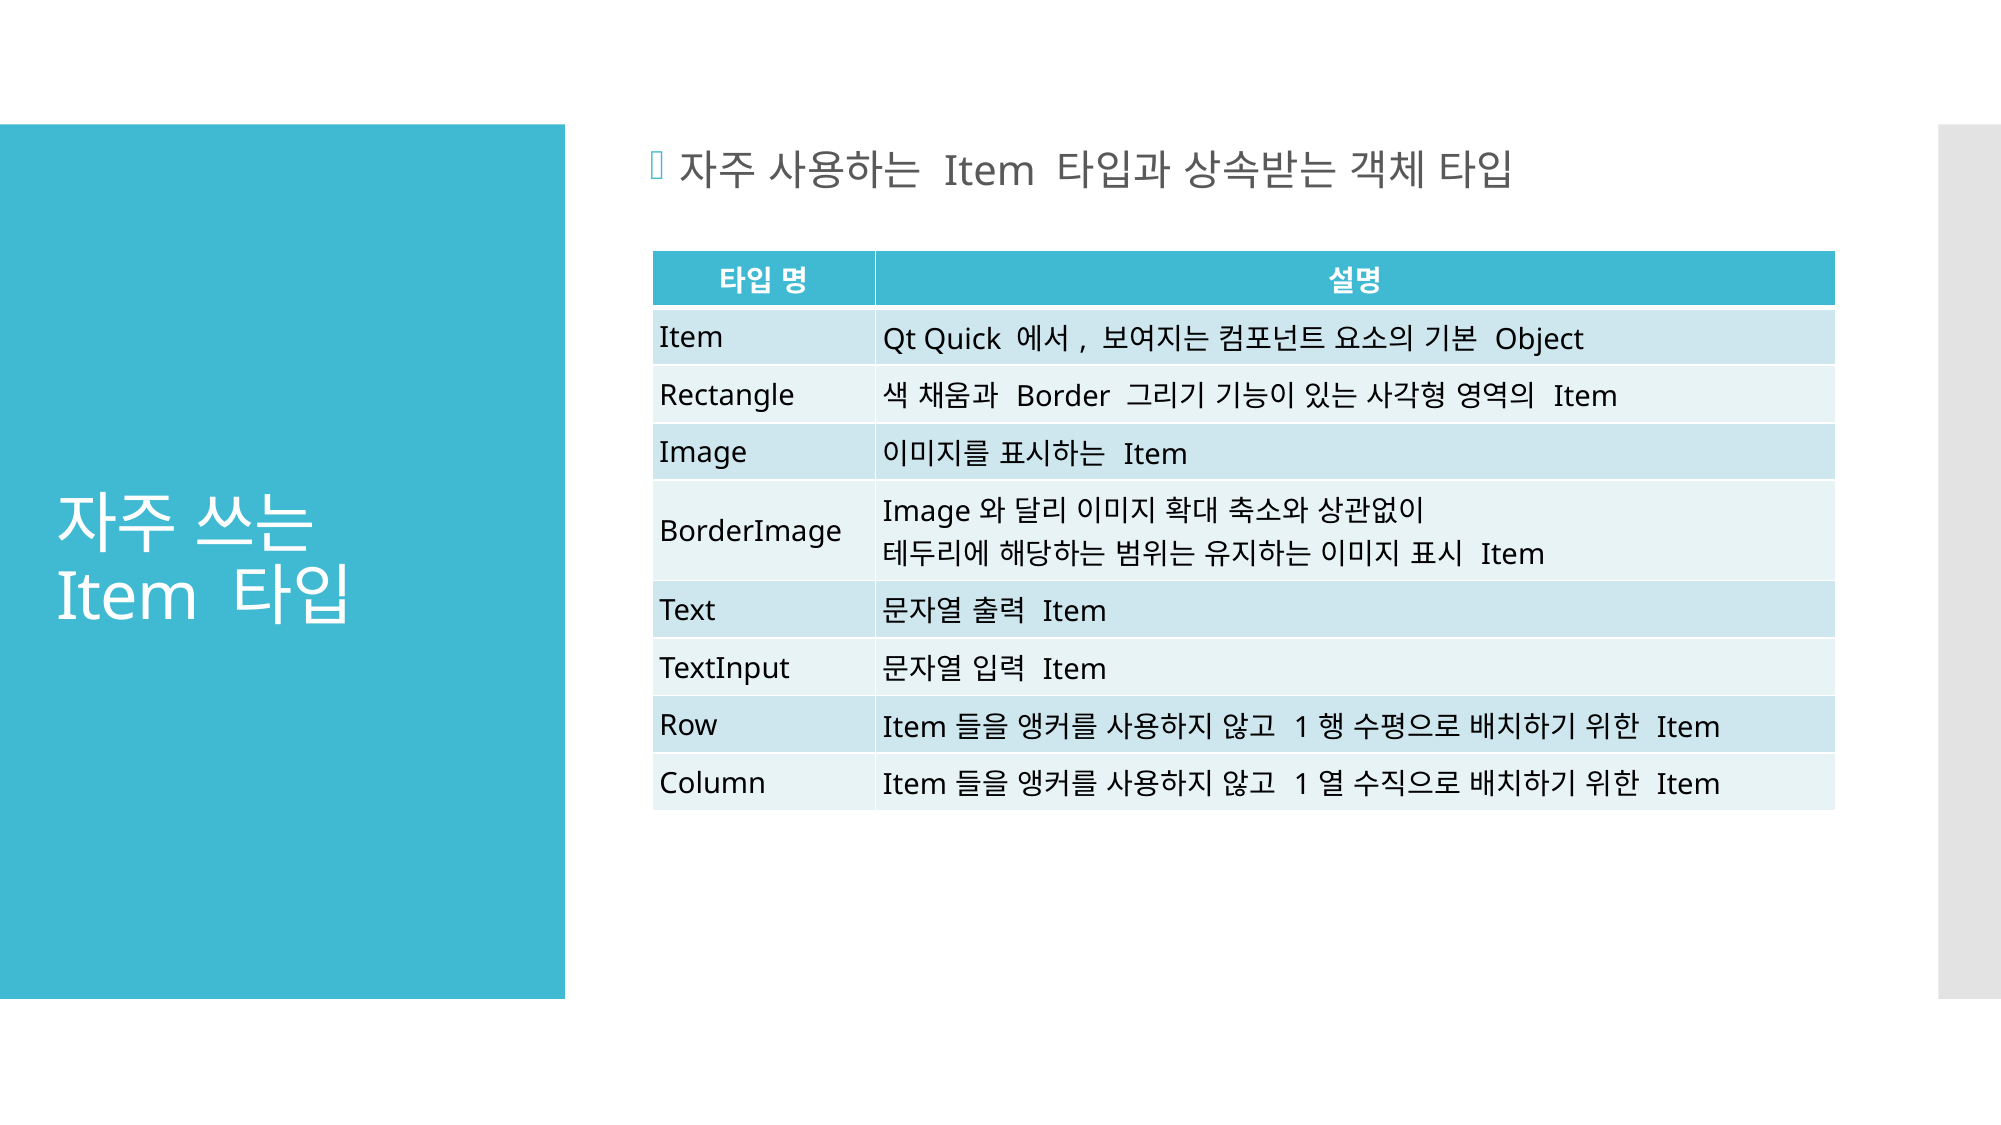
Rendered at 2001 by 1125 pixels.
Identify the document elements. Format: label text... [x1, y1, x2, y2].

table_cell Row [653, 696, 875, 752]
table_cell Text [653, 581, 875, 637]
table_cell Image [653, 424, 875, 479]
table_header 설명 [876, 251, 1835, 305]
table_cell Column [653, 754, 875, 810]
table_cell Image와 달리 이미지 확대 축소와 상관없이 테두리에 해당하는 범위는 유지하는 이미지 표시 Item [876, 481, 1835, 580]
table_cell 이미지를 표시하는 Item [876, 424, 1835, 479]
table_cell Item들을 앵커를 사용하지 않고 1열 수직으로 배치하기 위한 Item [876, 754, 1835, 810]
table_cell Item [653, 310, 875, 364]
table_cell 색 채움과 Border 그리기 기능이 있는 사각형 영역의 Item [876, 366, 1835, 422]
title 자주 쓰는 Item 타입 [41, 184, 525, 940]
table_cell 문자열 입력 Item [876, 639, 1835, 695]
table_cell Qt Quick 에서, 보여지는 컴포넌트 요소의 기본 Object [876, 310, 1835, 364]
table_cell TextInput [653, 639, 875, 695]
table_cell Rectangle [653, 366, 875, 422]
table_header 타입 명 [653, 251, 875, 305]
table_cell BorderImage [653, 481, 875, 580]
table_cell 문자열 출력 Item [876, 581, 1835, 637]
table_cell Item들을 앵커를 사용하지 않고 1행 수평으로 배치하기 위한 Item [876, 696, 1835, 752]
list 자주 사용하는 Item 타입과 상속받는 객체 타입 [634, 141, 1835, 220]
